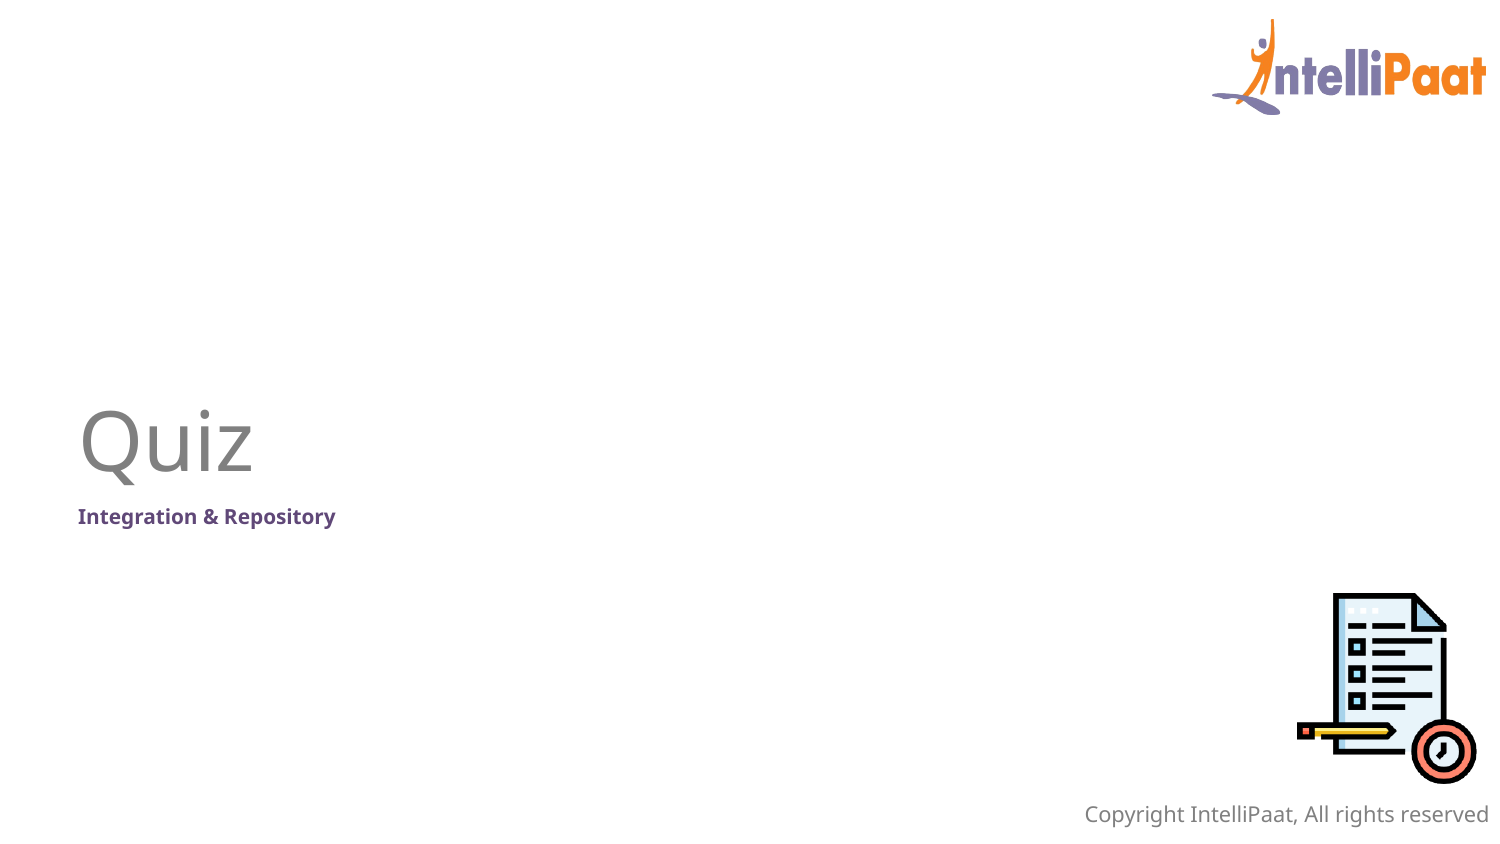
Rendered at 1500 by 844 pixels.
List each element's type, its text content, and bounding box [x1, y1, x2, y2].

list Integration & Repository [78, 499, 762, 536]
list Quiz [78, 397, 929, 493]
picture [1212, 19, 1486, 115]
picture [1291, 593, 1482, 784]
